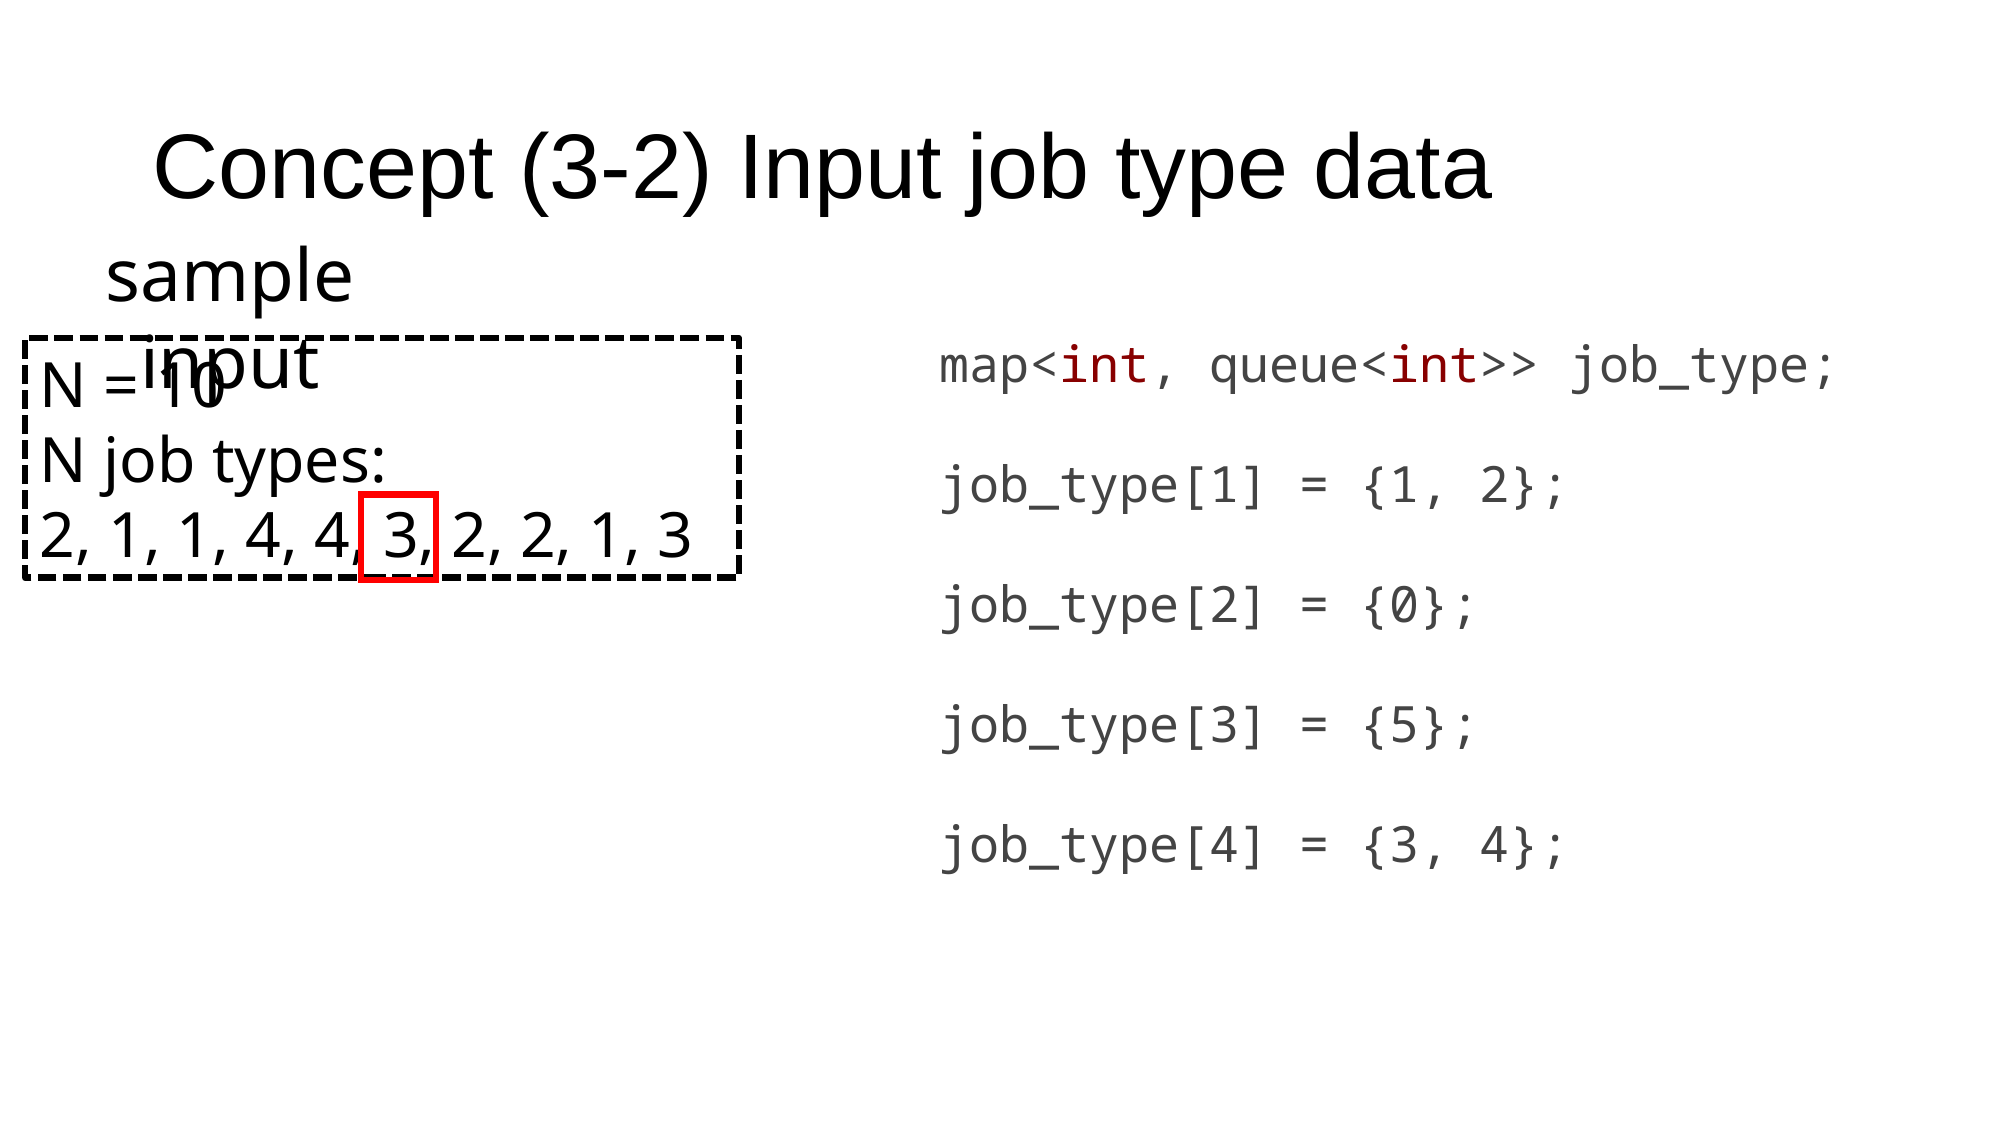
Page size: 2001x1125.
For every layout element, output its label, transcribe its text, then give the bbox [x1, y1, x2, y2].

text_box N = 10 N job types: 2, 1, 1, 4, 4, 3, 2, 2, 1, 3 [24, 338, 739, 578]
text_box [360, 493, 437, 581]
text_box sample input [0, 221, 461, 411]
title Concept (3-2) Input job type data [137, 59, 1863, 278]
text_box map<int, queue<int>> job_type; job_type[1] = {1, 2}; job_type[2] = {0}; job_type[3] = {5}; job_type[4] = {3, 4}; [924, 324, 1855, 880]
